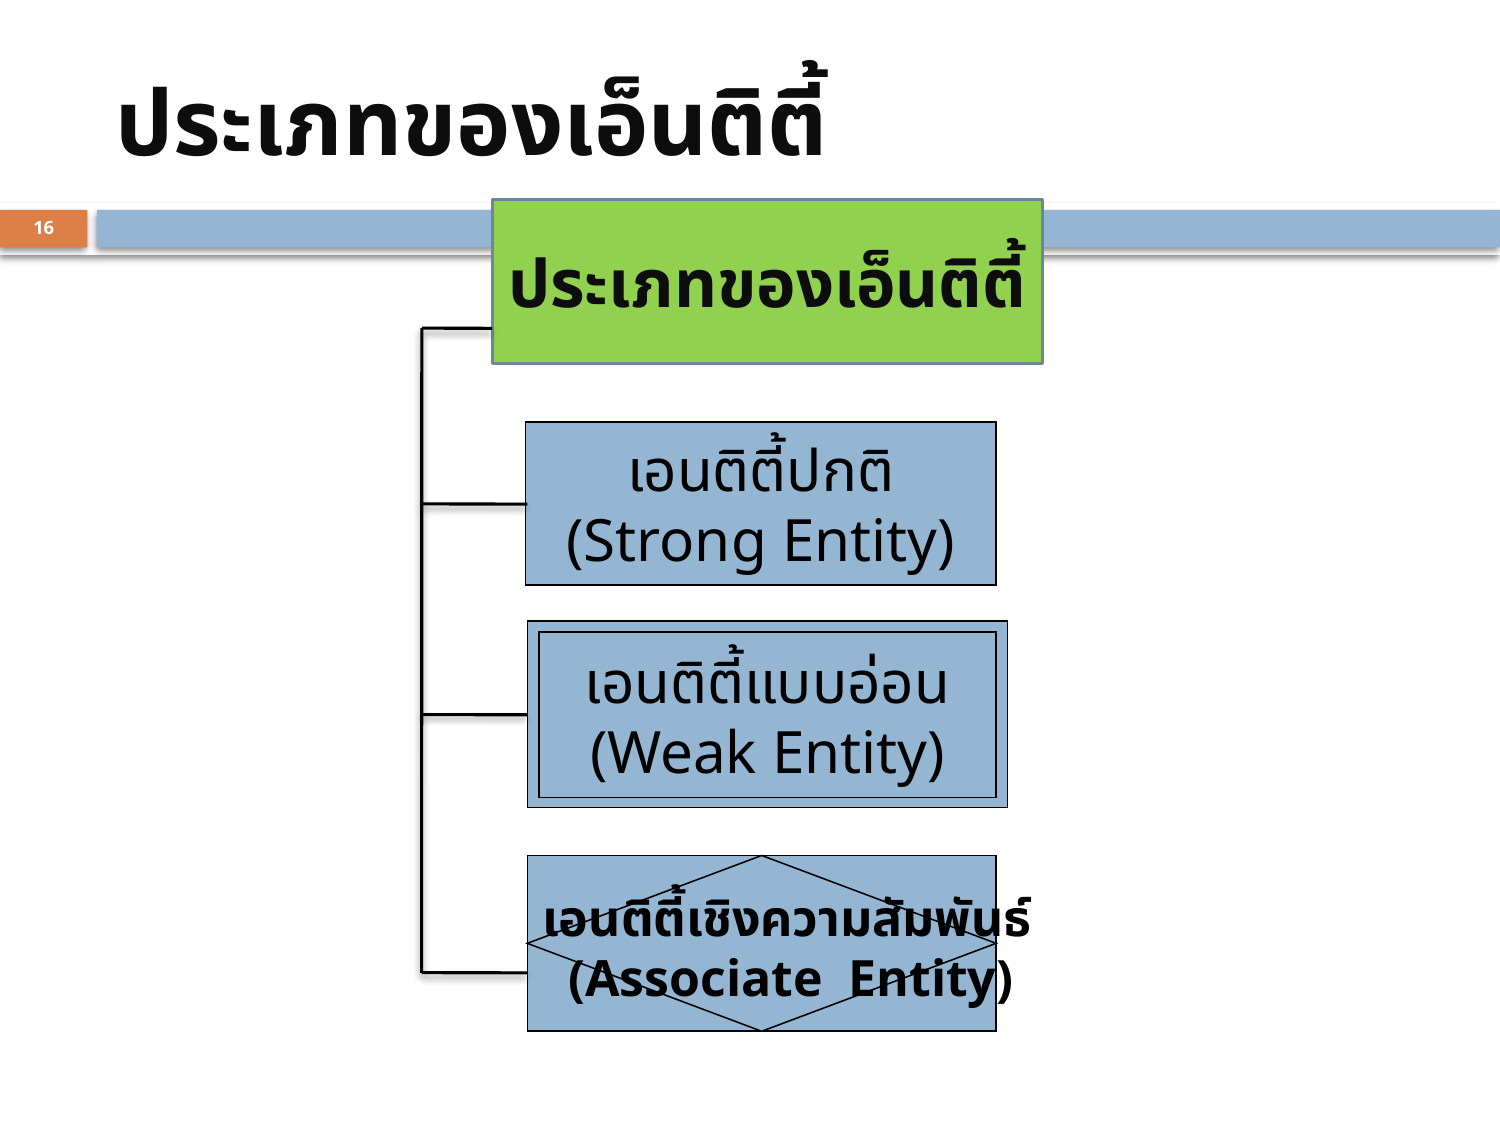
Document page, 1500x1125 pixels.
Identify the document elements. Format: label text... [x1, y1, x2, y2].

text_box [526, 855, 997, 1032]
slide_number 16 [0, 208, 88, 249]
text_box เอนติตี้เชิงความสัมพันธ์ (Associate Entity) [1002, 878, 1046, 1014]
title ประเภทของเอ็นติตี้ [100, 37, 1439, 201]
text_box [527, 621, 1008, 808]
text_box [527, 652, 539, 658]
text_box เอนติตี้แบบอ่อน (Weak Entity) [539, 631, 997, 798]
text_box ประเภทของเอ็นติตี้ [491, 198, 1044, 365]
text_box เอนติตี้ปกติ (Strong Entity) [525, 421, 996, 585]
slide_number 72 [539, 652, 743, 658]
